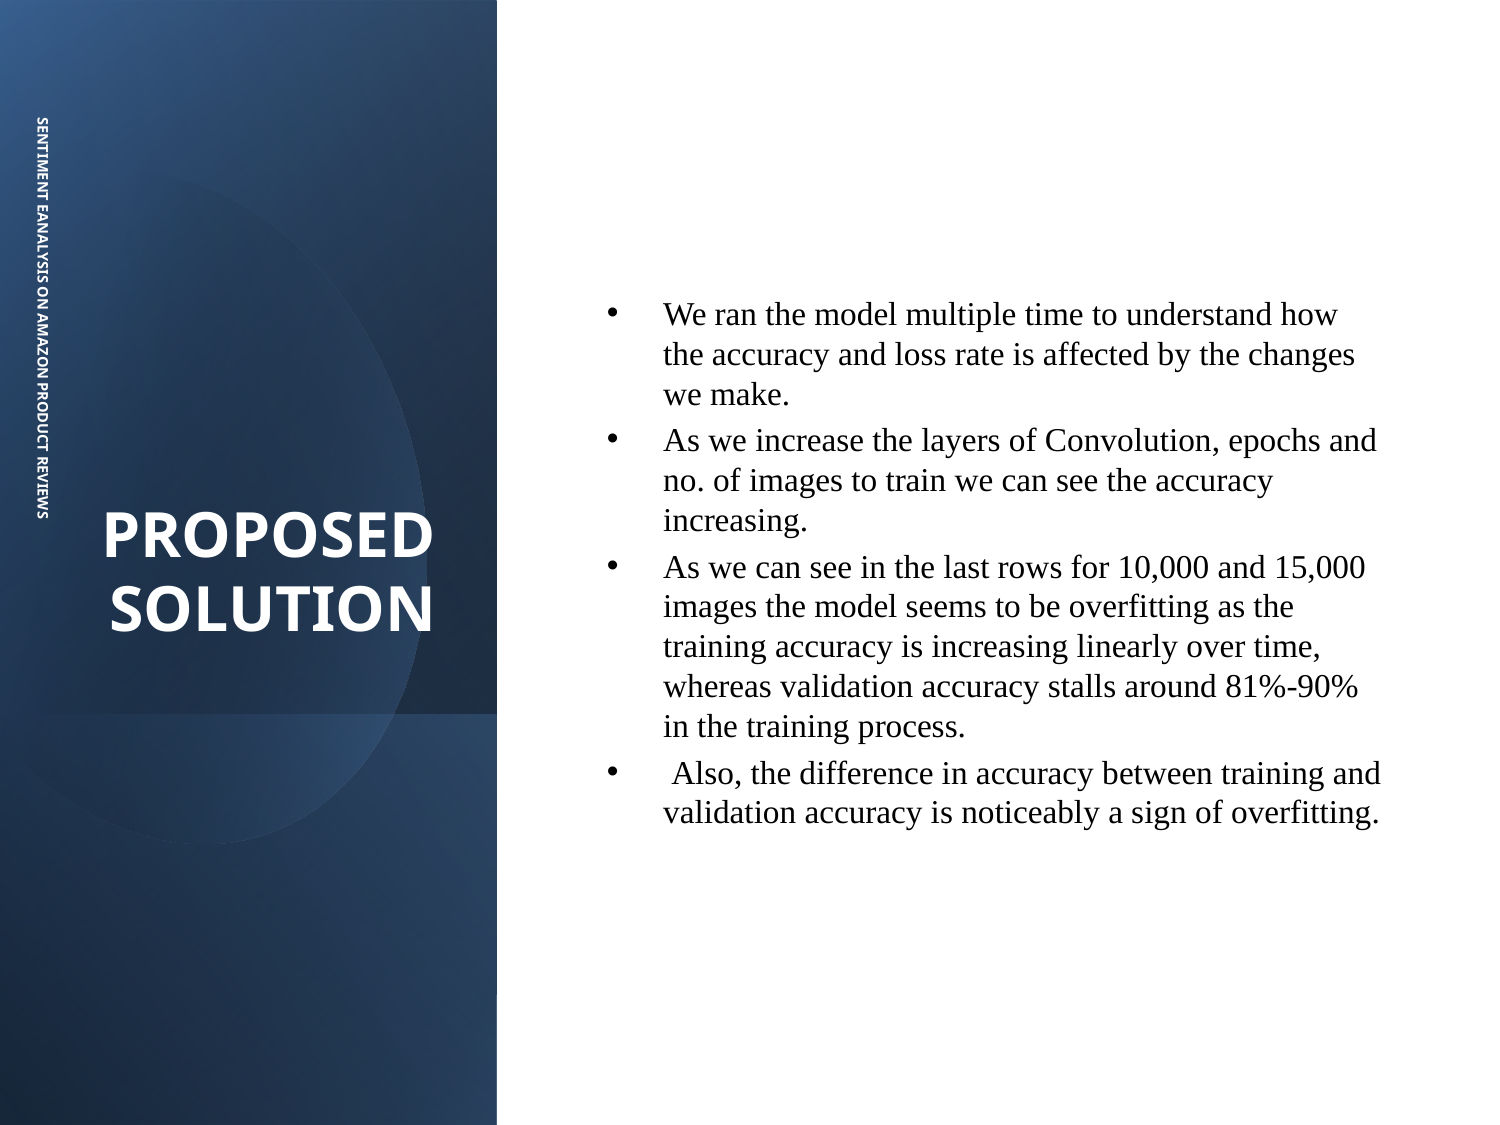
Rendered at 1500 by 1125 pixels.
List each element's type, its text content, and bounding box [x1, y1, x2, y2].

list We ran the model multiple time to understand how the accuracy and loss rate is affected by the changes we make. As we increase the layers of Convolution, epochs and no. of images to train we can see the accuracy increasing. As we can see in the last rows for 10,000 and 15,000 images the model seems to be overfitting as the training accuracy is increasing linearly over time, whereas validation accuracy stalls around 81%-90% in the training process. Also, the difference in accuracy between training and validation accuracy is noticeably a sign of overfitting. [591, 106, 1399, 1017]
text_box [0, 0, 499, 1125]
text_box [499, 0, 1500, 1125]
footer SENTIMENT EANALYSIS ON AMAZON PRODUCT REVIEWS [0, 102, 59, 609]
title PROPOSED SOLUTION [57, 96, 452, 652]
